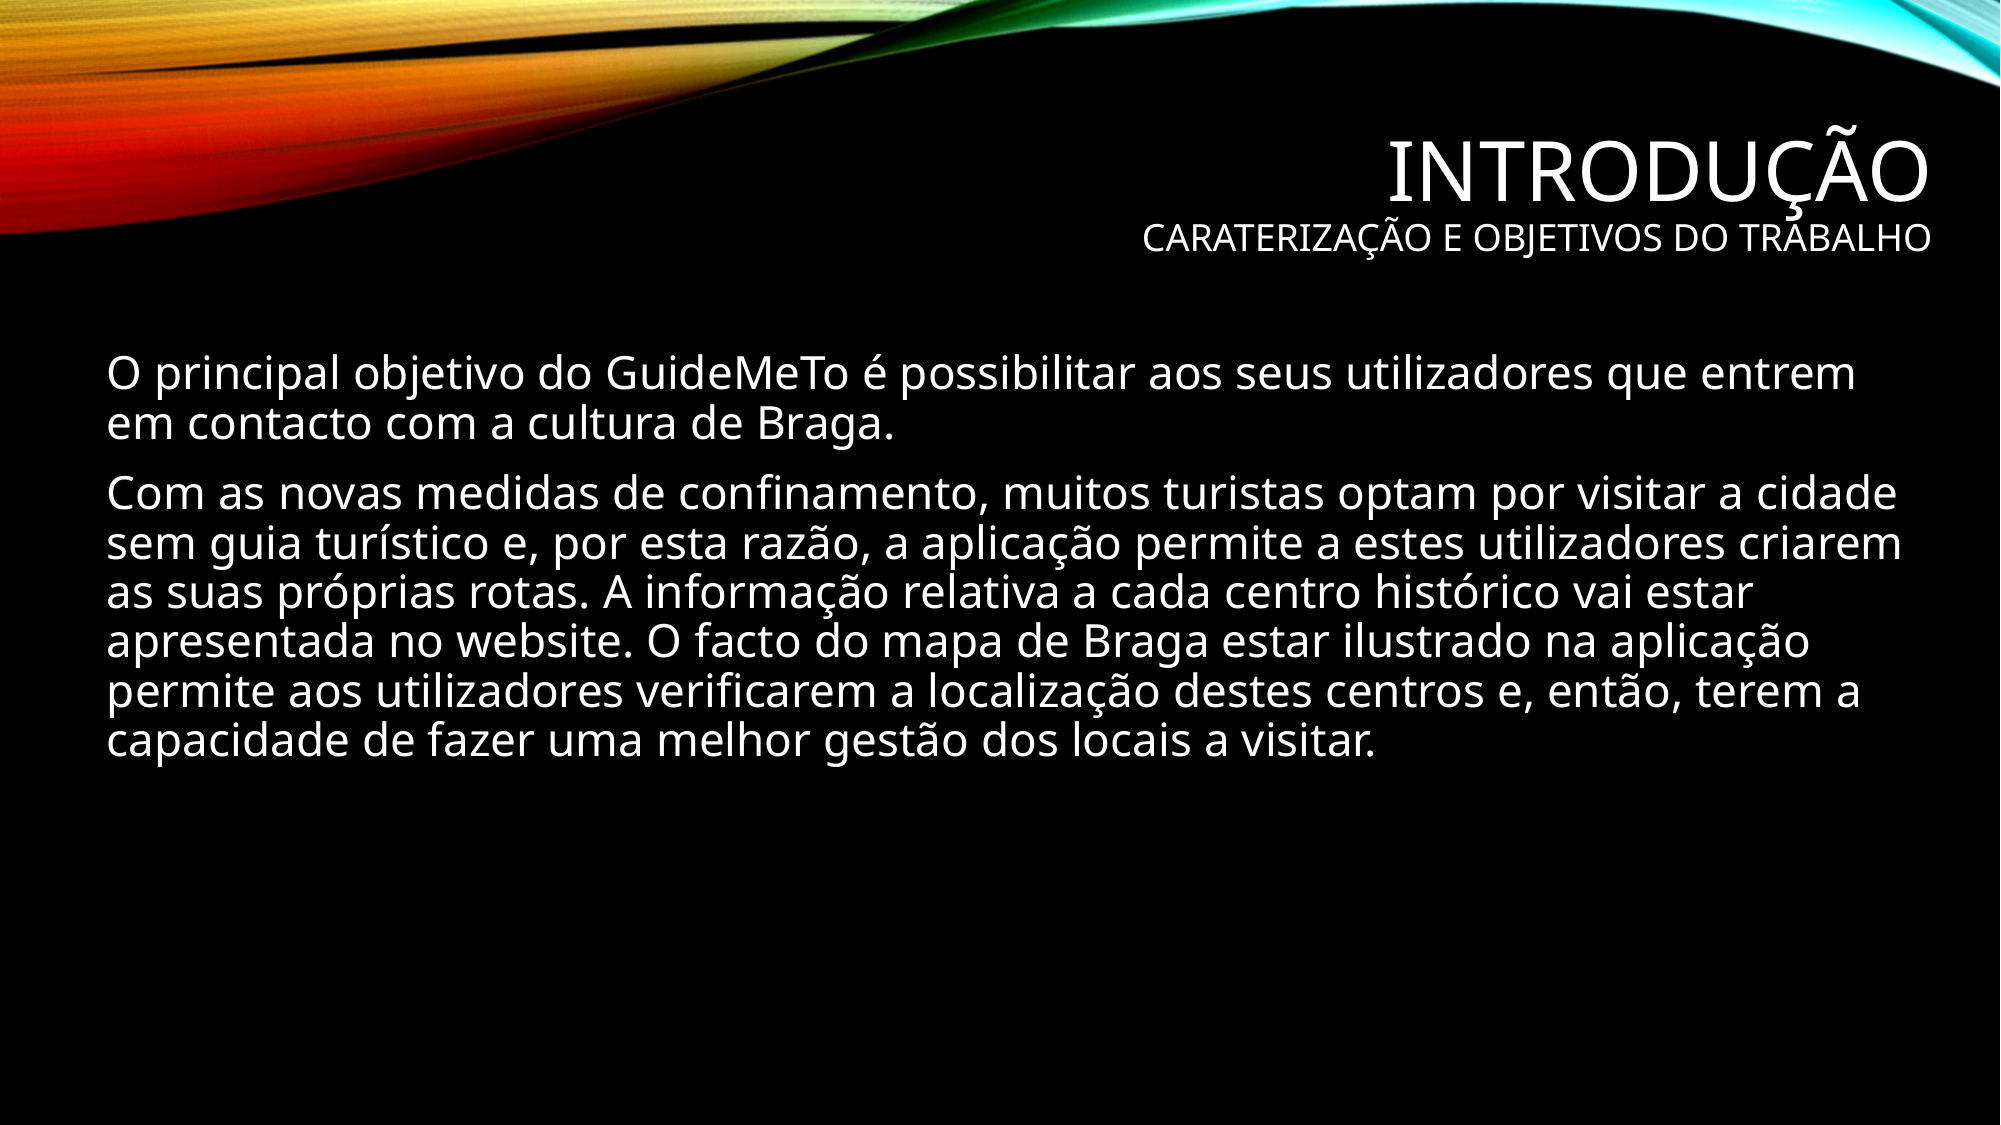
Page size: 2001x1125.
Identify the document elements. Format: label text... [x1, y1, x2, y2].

text_box O principal objetivo do GuideMeTo é possibilitar aos seus utilizadores que entrem em contacto com a cultura de Braga. Com as novas medidas de confinamento, muitos turistas optam por visitar a cidade sem guia turístico e, por esta razão, a aplicação permite a estes utilizadores criarem as suas próprias rotas. A informação relativa a cada centro histórico vai estar apresentada no website. O facto do mapa de Braga estar ilustrado na aplicação permite aos utilizadores verificarem a localização destes centros e, então, terem a capacidade de fazer uma melhor gestão dos locais a visitar. [92, 343, 1931, 1065]
text_box Introdução Caraterização e Objetivos do Trabalho [534, 88, 1948, 301]
picture [0, 0, 2000, 237]
